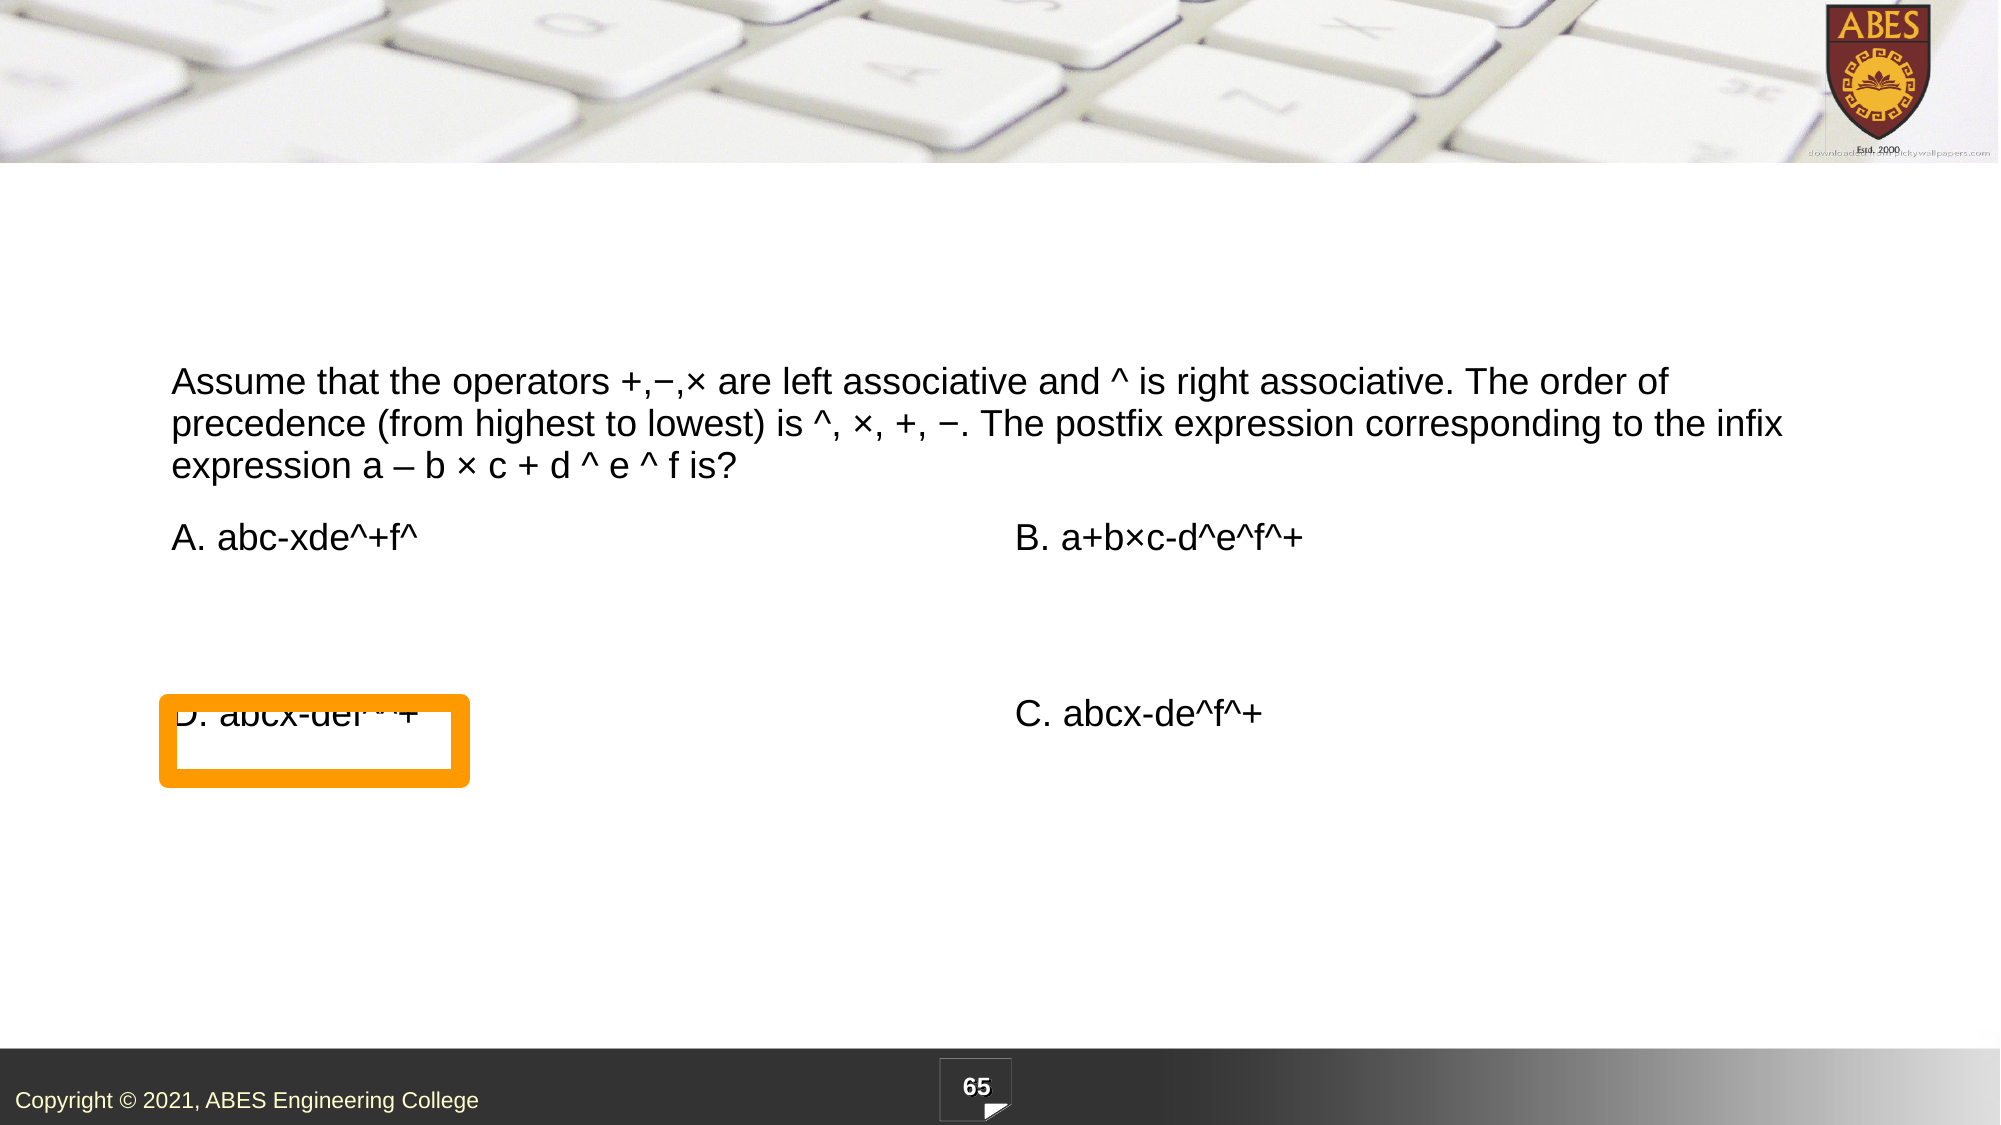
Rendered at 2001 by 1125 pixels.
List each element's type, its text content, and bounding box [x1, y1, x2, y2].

text_box [167, 703, 461, 779]
picture [0, 0, 1999, 163]
table_cell B. a+b×c-d^e^f^+ [1000, 501, 1844, 678]
table_cell C. abcx-de^f^+ [1000, 678, 1844, 854]
table_cell D. abcx-def^^+ [156, 678, 1000, 854]
text_box [73, 3, 1927, 169]
table_header Assume that the operators +,−,× are left associative and ^ is right associative. The order of precedence (from highest to lowest) is ^, ×, +, −. The postfix expression corresponding to the infix expression a – b × c + d ^ e ^ f is? [156, 345, 1844, 501]
table_cell A. abc-xde^+f^ [156, 501, 1000, 678]
slide_number 65 [891, 1062, 1062, 1125]
